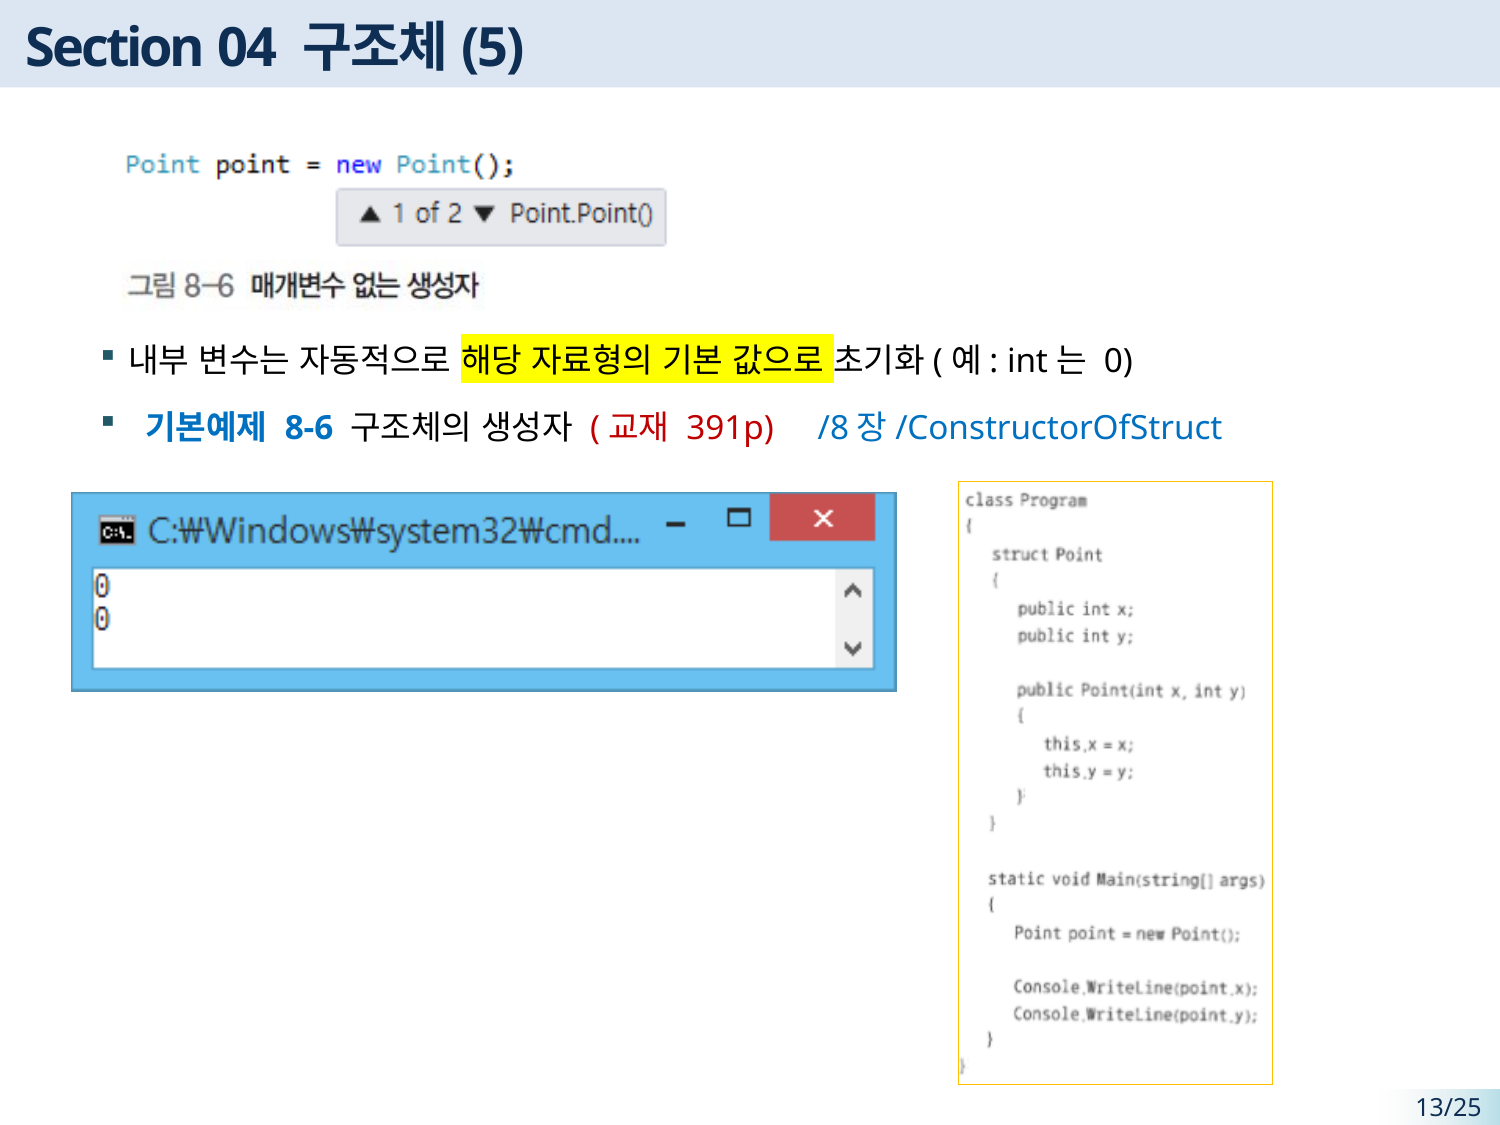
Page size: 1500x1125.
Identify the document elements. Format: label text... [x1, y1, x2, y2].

picture [957, 481, 1273, 1085]
picture [114, 141, 678, 312]
list 내부 변수는 자동적으로 해당 자료형의 기본 값으로 초기화(예: int는 0) 기본예제 8-6 구조체의 생성자 (교재 391p) /8장/ConstructorOfStruct [10, 126, 1481, 1057]
title Section 04 구조체(5) [10, 5, 1288, 84]
picture [71, 492, 898, 692]
